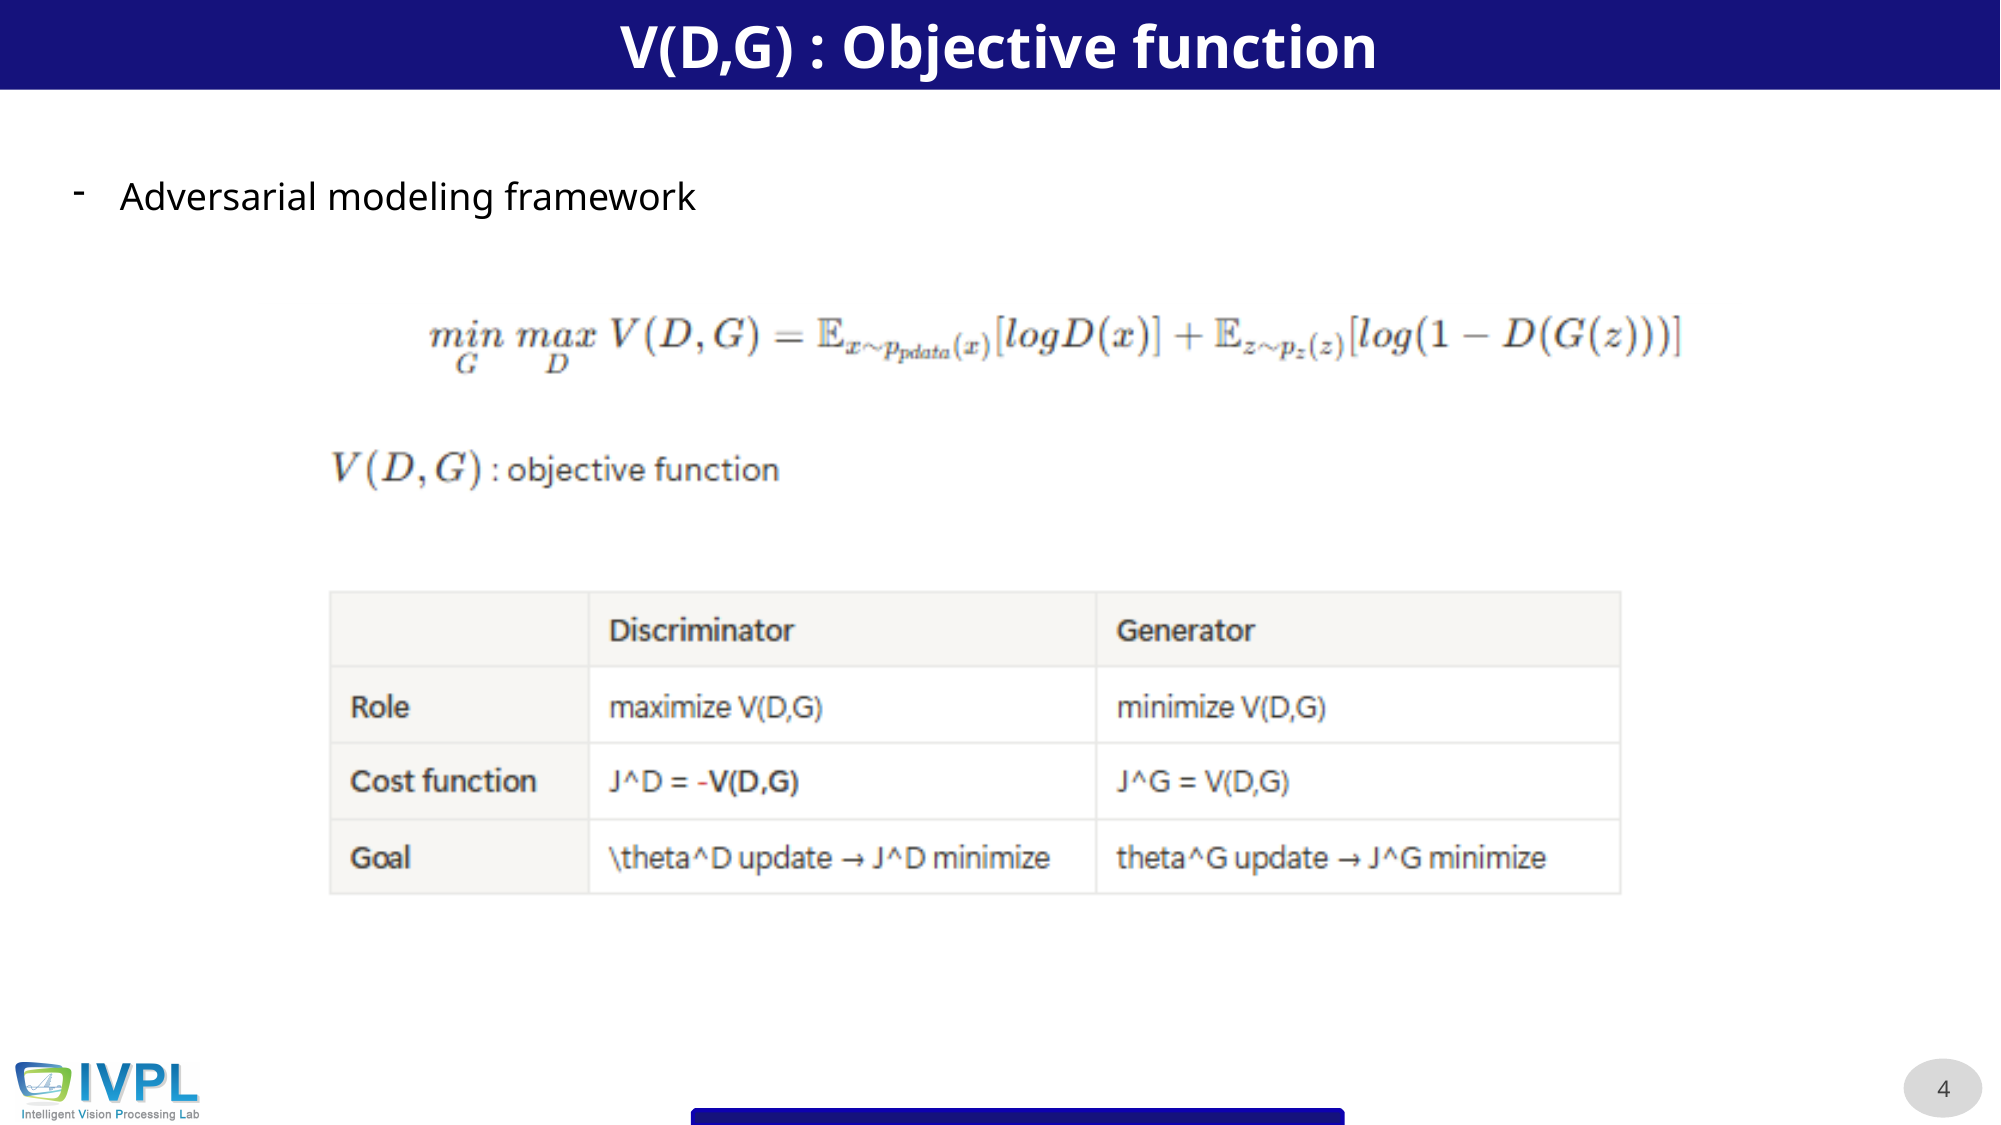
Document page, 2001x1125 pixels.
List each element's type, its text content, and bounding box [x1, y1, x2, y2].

list V(D,G) : Objective function [66, 0, 1934, 90]
picture [15, 1062, 200, 1122]
picture [258, 302, 1742, 917]
text_box Adversarial modeling framework [58, 165, 712, 226]
